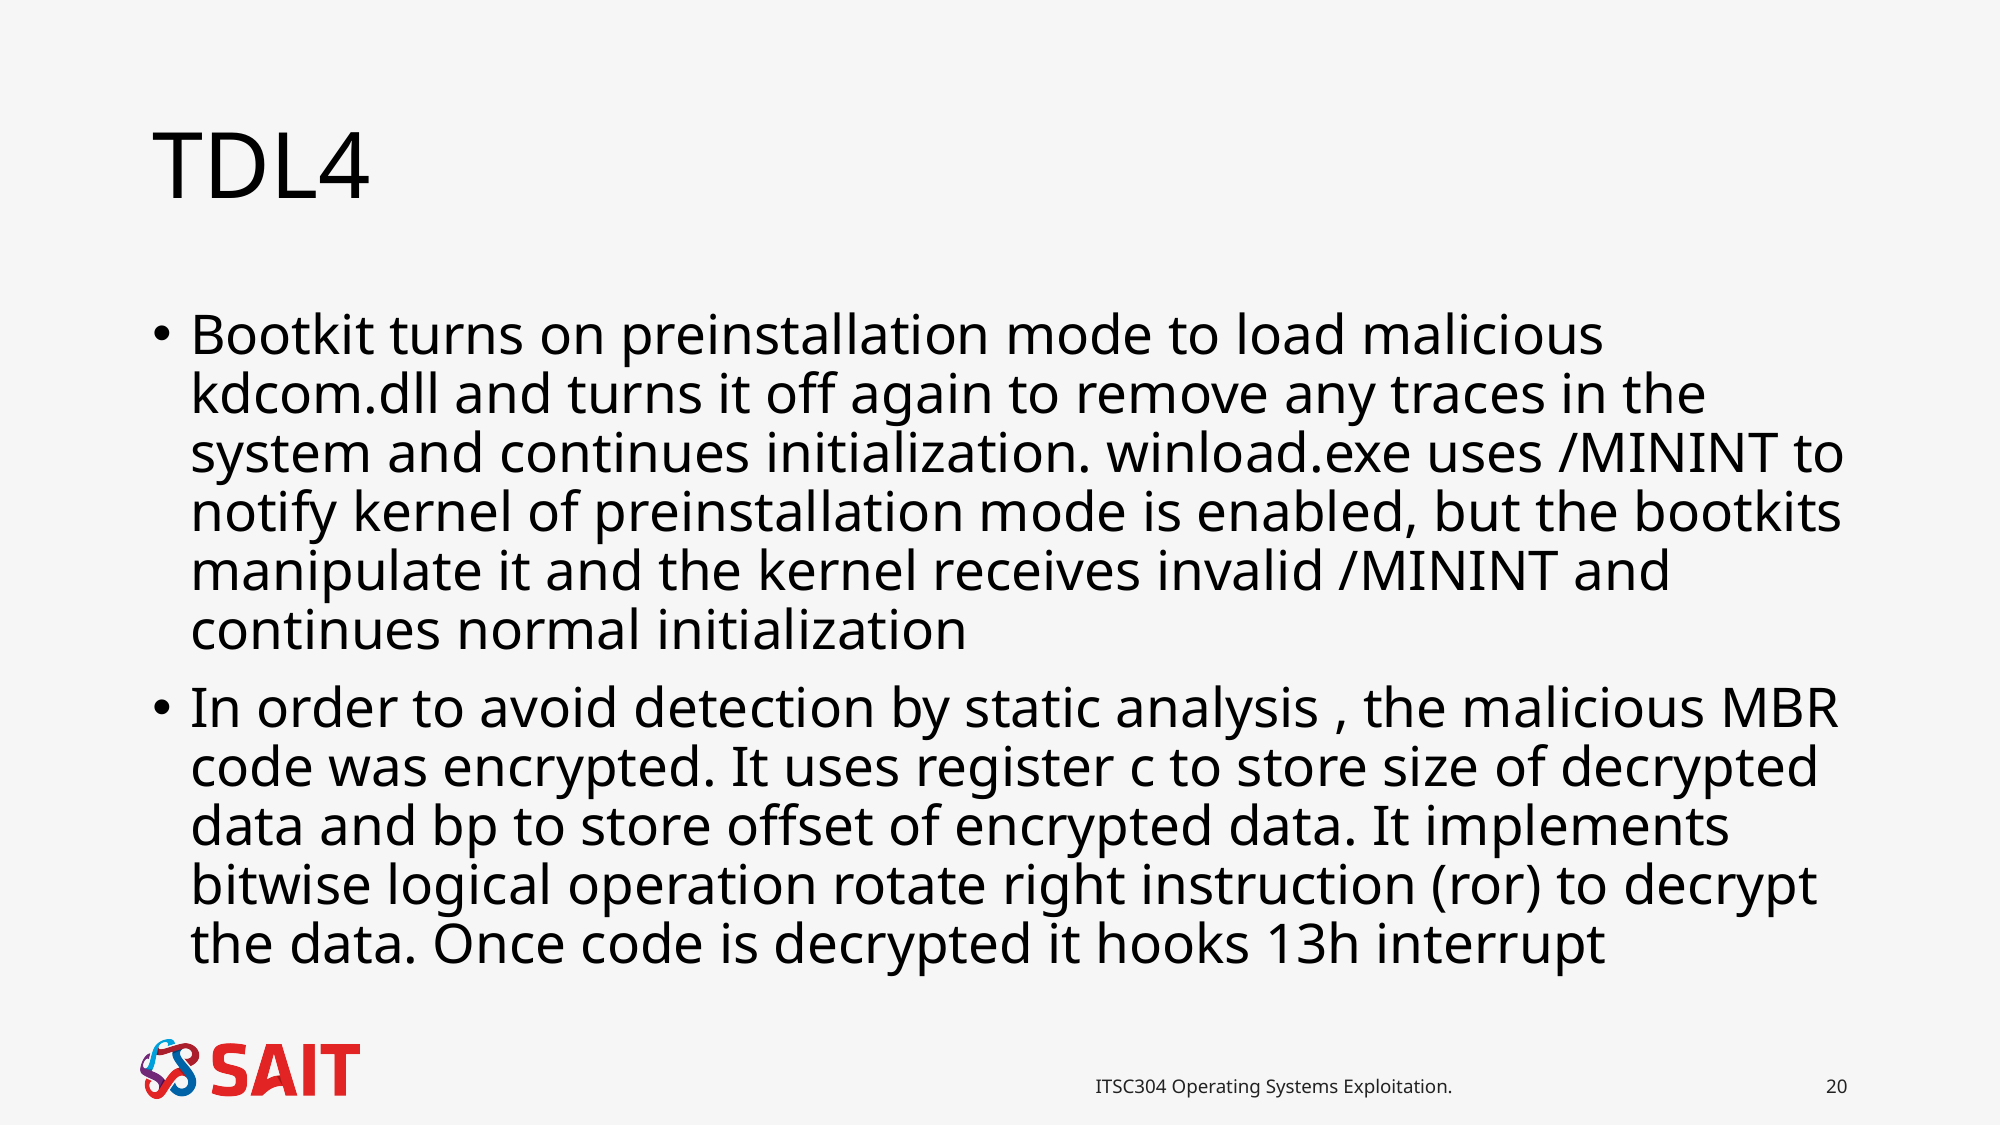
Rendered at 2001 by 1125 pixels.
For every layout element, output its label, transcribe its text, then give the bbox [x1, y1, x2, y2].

footer ITSC304 Operating Systems Exploitation. [858, 1048, 1690, 1109]
title TDL4 [137, 59, 1863, 278]
slide_number 20 [1718, 1048, 1863, 1109]
picture [114, 1013, 386, 1125]
list Bootkit turns on preinstallation mode to load malicious kdcom.dll and turns it off again to remove any traces in the system and continues initialization. winload.exe uses /MININT to notify kernel of preinstallation mode is enabled, but the bootkits manipulate it and the kernel receives invalid /MININT and continues normal initialization In order to avoid detection by static analysis , the malicious MBR code was encrypted. It uses register c to store size of decrypted data and bp to store offset of encrypted data. It implements bitwise logical operation rotate right instruction (ror) to decrypt the data. Once code is decrypted it hooks 13h interrupt [137, 299, 1863, 1014]
